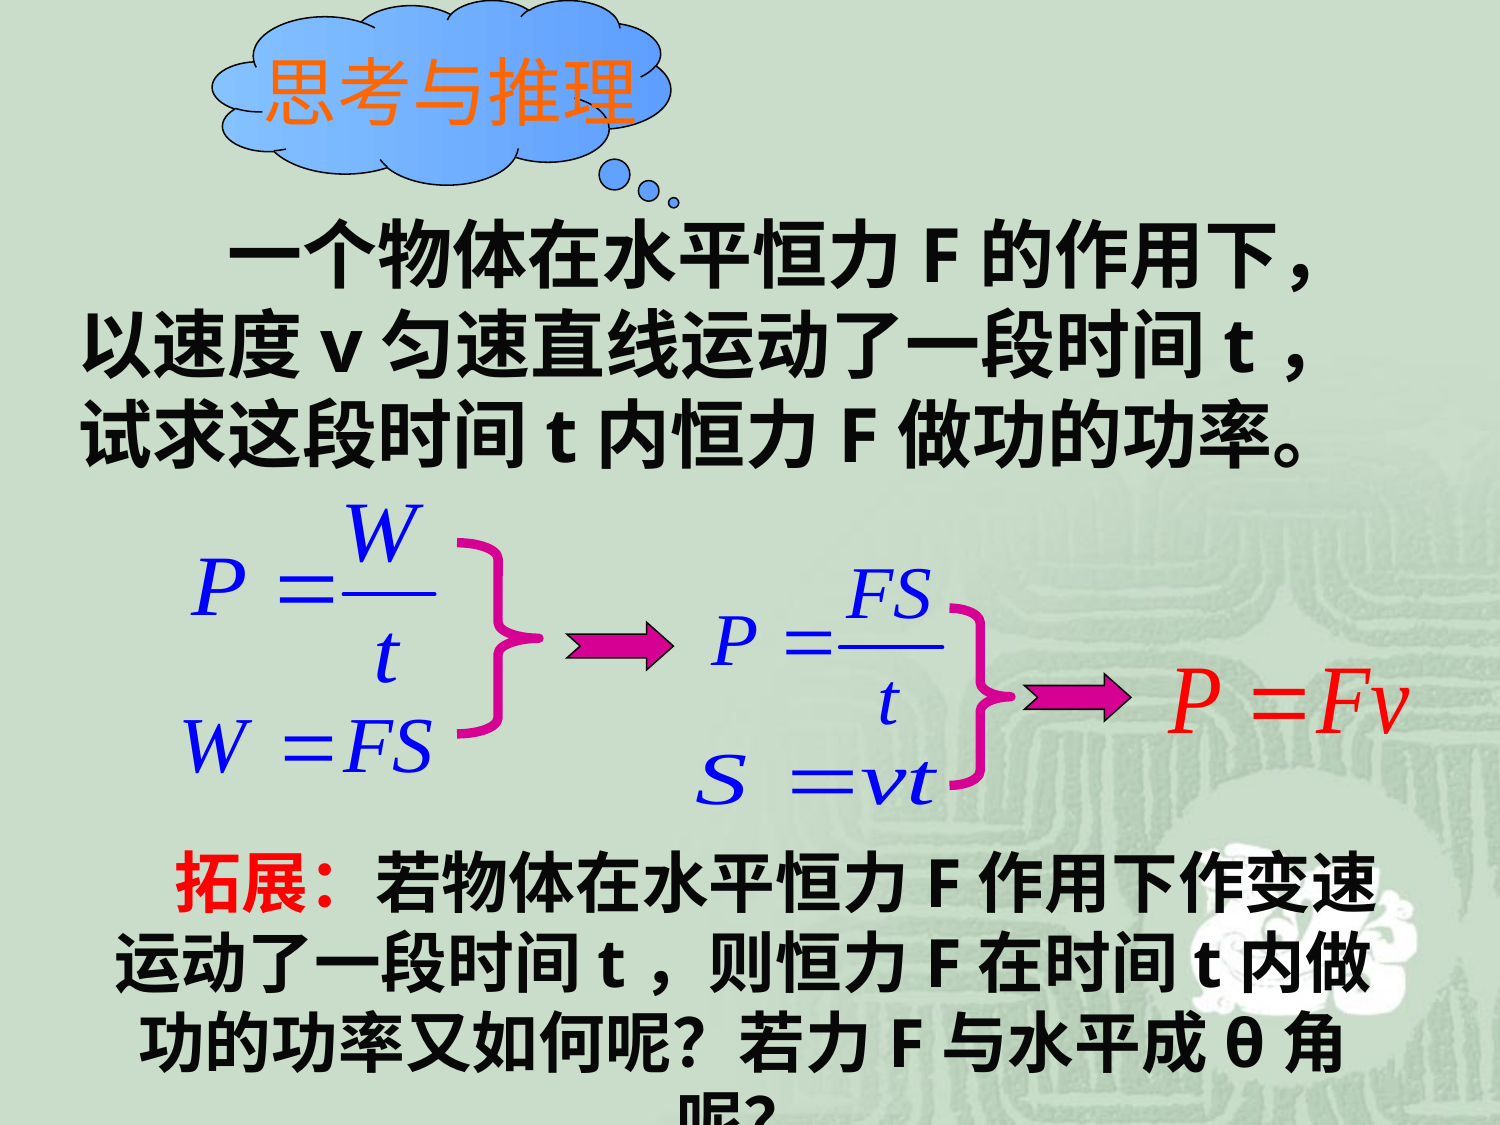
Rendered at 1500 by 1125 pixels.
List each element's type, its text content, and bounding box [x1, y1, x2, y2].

text_box [566, 622, 674, 670]
text_box 一个物体在水平恒力F的作用下，以速度v匀速直线运动了一段时间t，试求这段时间t内恒力F做功的功率。 [62, 199, 1431, 485]
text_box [1152, 643, 1426, 759]
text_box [173, 706, 454, 793]
text_box 拓展：若物体在水平恒力F作用下作变速运动了一段时间t，则恒力F在时间t内做功的功率又如何呢？若力F与水平成θ角呢？ [92, 833, 1395, 1125]
picture [0, 0, 1500, 1125]
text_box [678, 736, 958, 824]
text_box [960, 609, 1011, 785]
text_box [212, 0, 746, 185]
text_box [174, 479, 451, 702]
text_box [1024, 673, 1131, 722]
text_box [697, 547, 956, 735]
text_box [457, 542, 540, 734]
